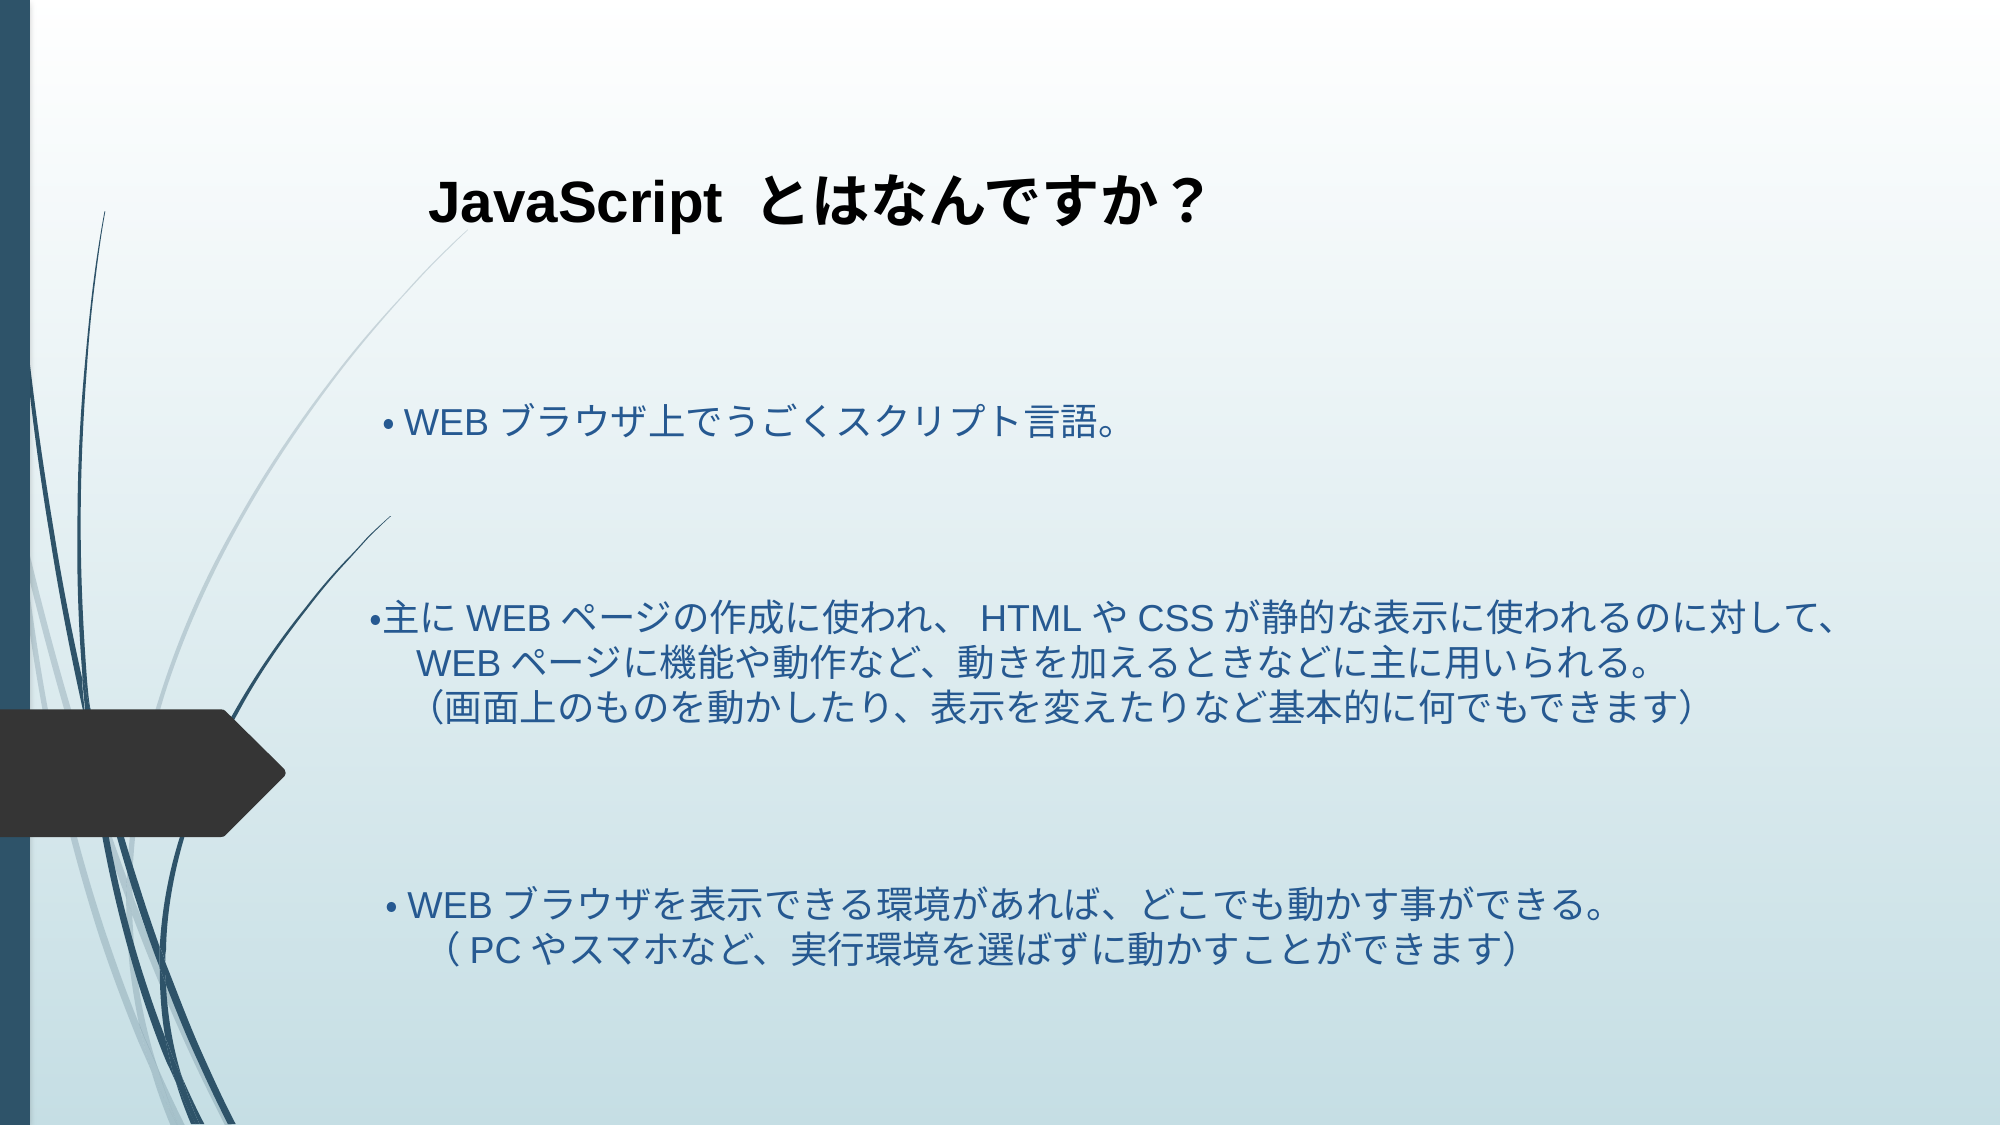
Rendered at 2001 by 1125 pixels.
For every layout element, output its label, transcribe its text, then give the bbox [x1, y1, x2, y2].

text_box ・主にWEBページの作成に使われ、HTMLやCSSが静的な表示に使われるのに対して、 WEBページに機能や動作など、動きを加えるときなどに主に用いられる。 （画面上のものを動かしたり、表示を変えたりなど基本的に何でもできます） [354, 586, 1872, 737]
text_box ・WEBブラウザを表示できる環境があれば、どこでも動かす事ができる。 （PCやスマホなど、実行環境を選ばずに動かすことができます） [370, 873, 1640, 979]
text_box ・WEBブラウザ上でうごくスクリプト言語。 [367, 390, 1151, 450]
text_box JavaScript とはなんですか？ [413, 157, 1232, 242]
